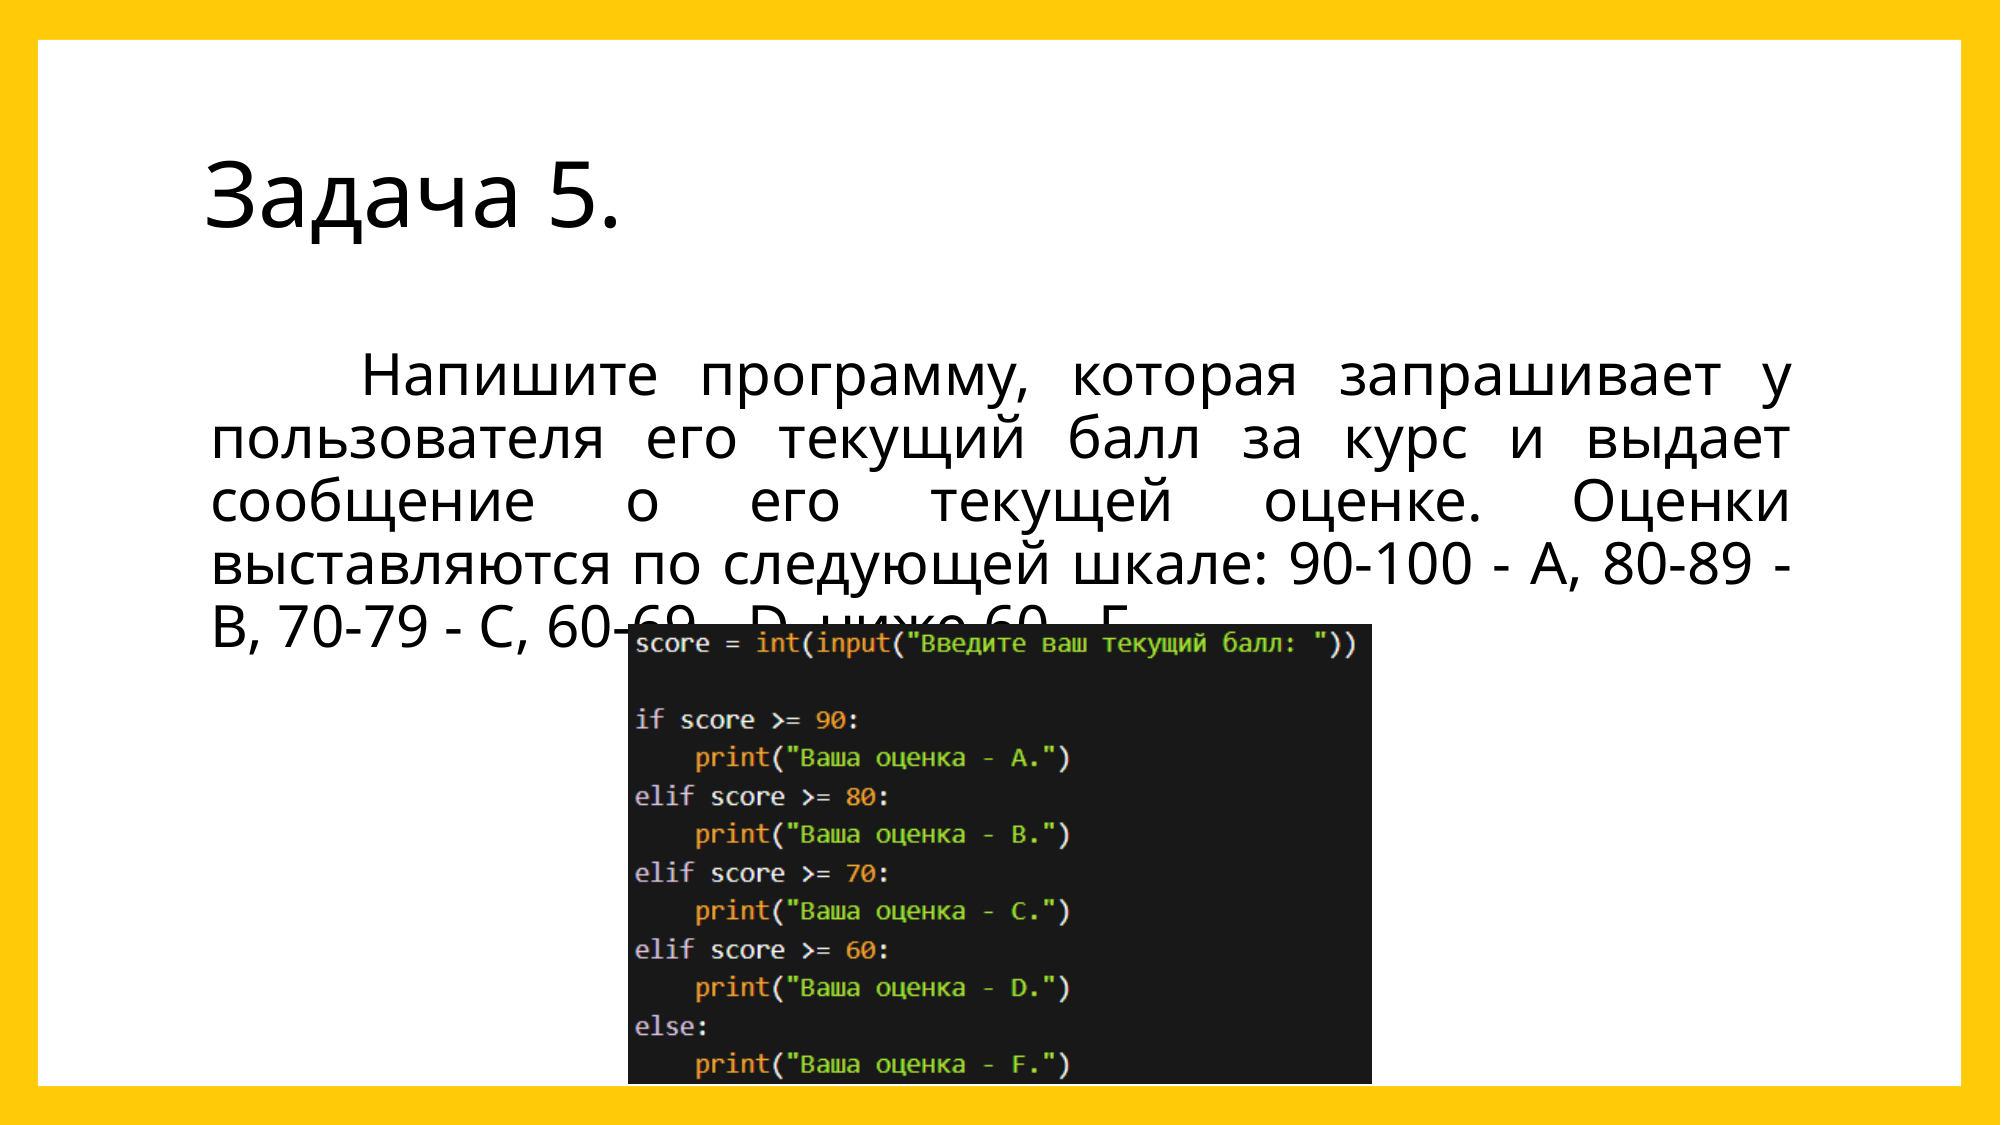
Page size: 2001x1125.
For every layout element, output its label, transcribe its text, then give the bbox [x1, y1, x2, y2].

title Задача 5. [189, 86, 1810, 309]
picture [628, 624, 1372, 1085]
list Напишите программу, которая запрашивает у пользователя его текущий балл за курс и выдает сообщение о его текущей оценке. Оценки выставляются по следующей шкале: 90-100 - A, 80-89 - B, 70-79 - C, 60-69 - D, ниже 60 - F. [187, 337, 1808, 1000]
